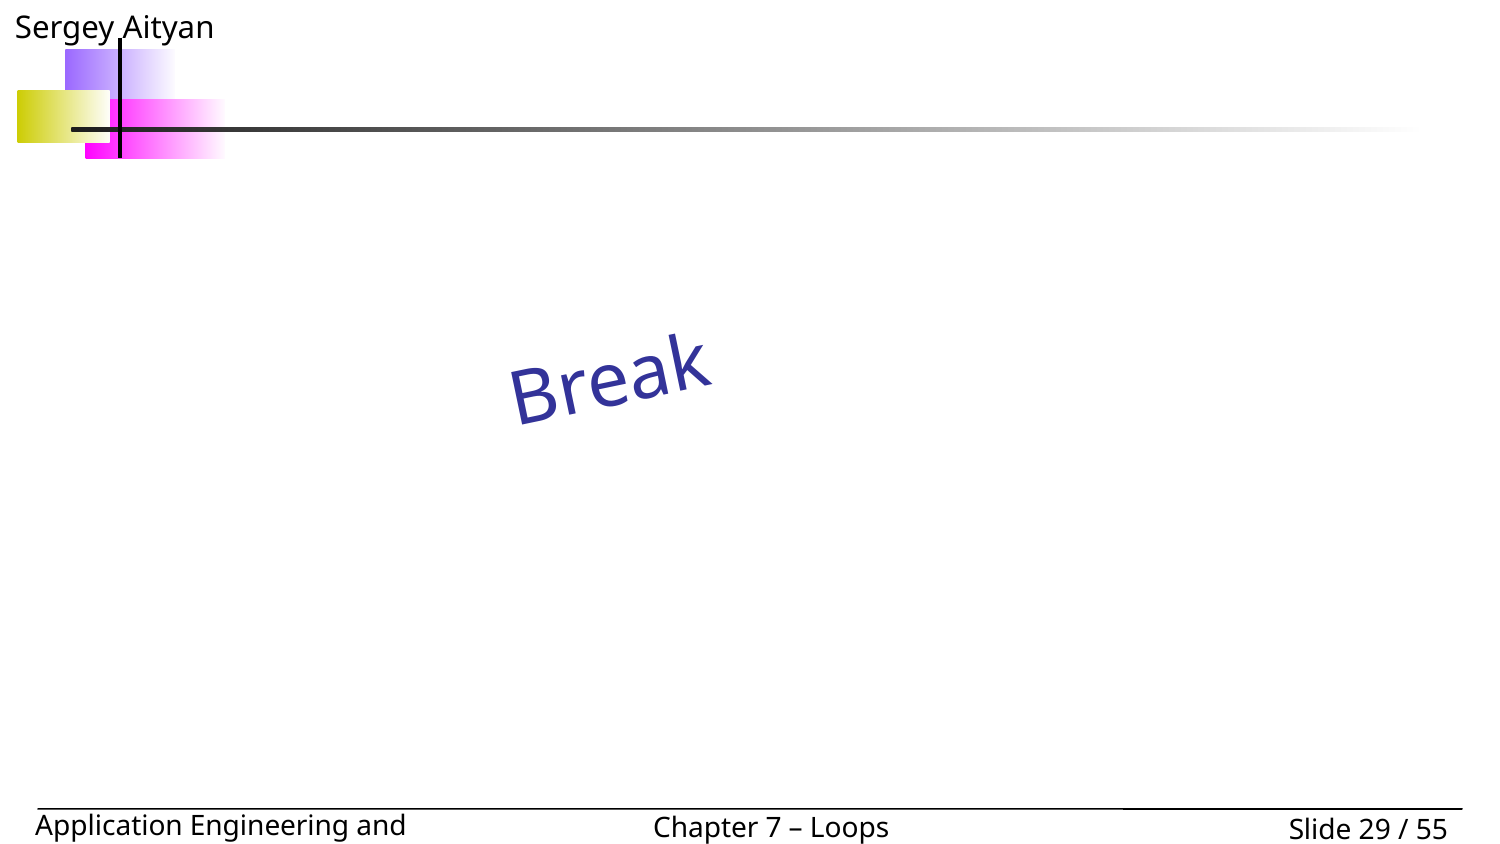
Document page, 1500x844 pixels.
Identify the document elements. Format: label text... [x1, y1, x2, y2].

text_box Break [484, 246, 992, 451]
